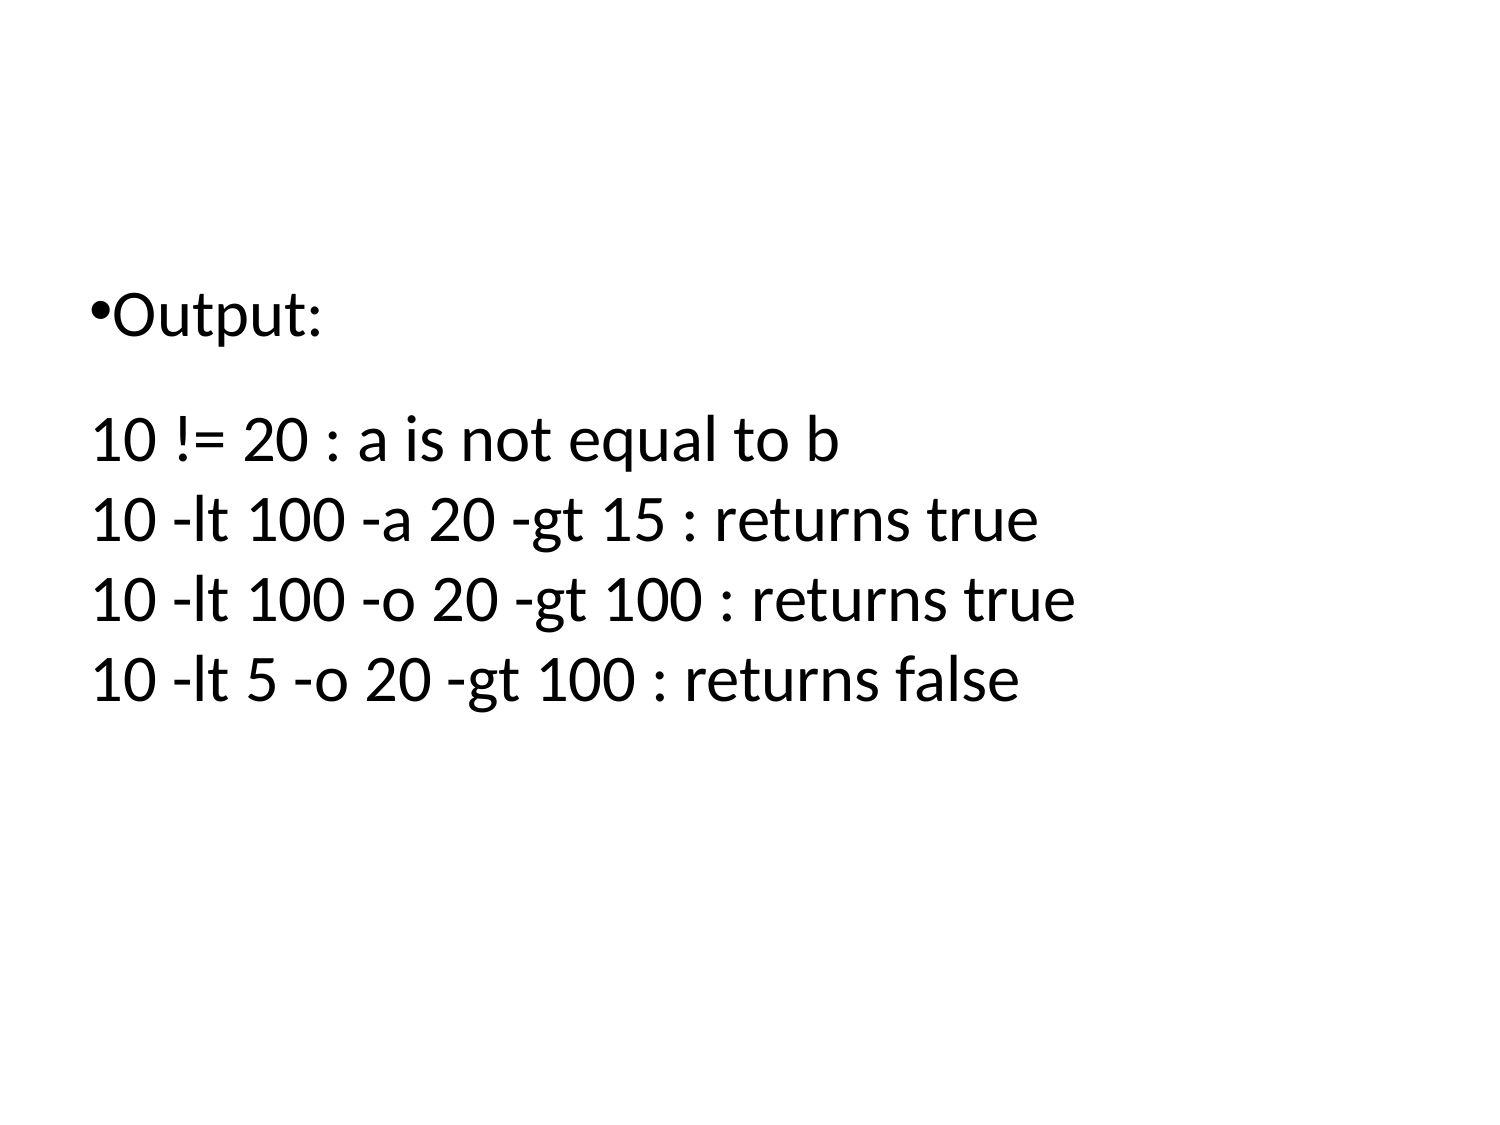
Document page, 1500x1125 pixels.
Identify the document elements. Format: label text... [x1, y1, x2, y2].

text_box Output: 10 != 20 : a is not equal to b 10 -lt 100 -a 20 -gt 15 : returns true 10 -lt 100 -o 20 -gt 100 : returns true 10 -lt 5 -o 20 -gt 100 : returns false [74, 262, 1425, 1005]
